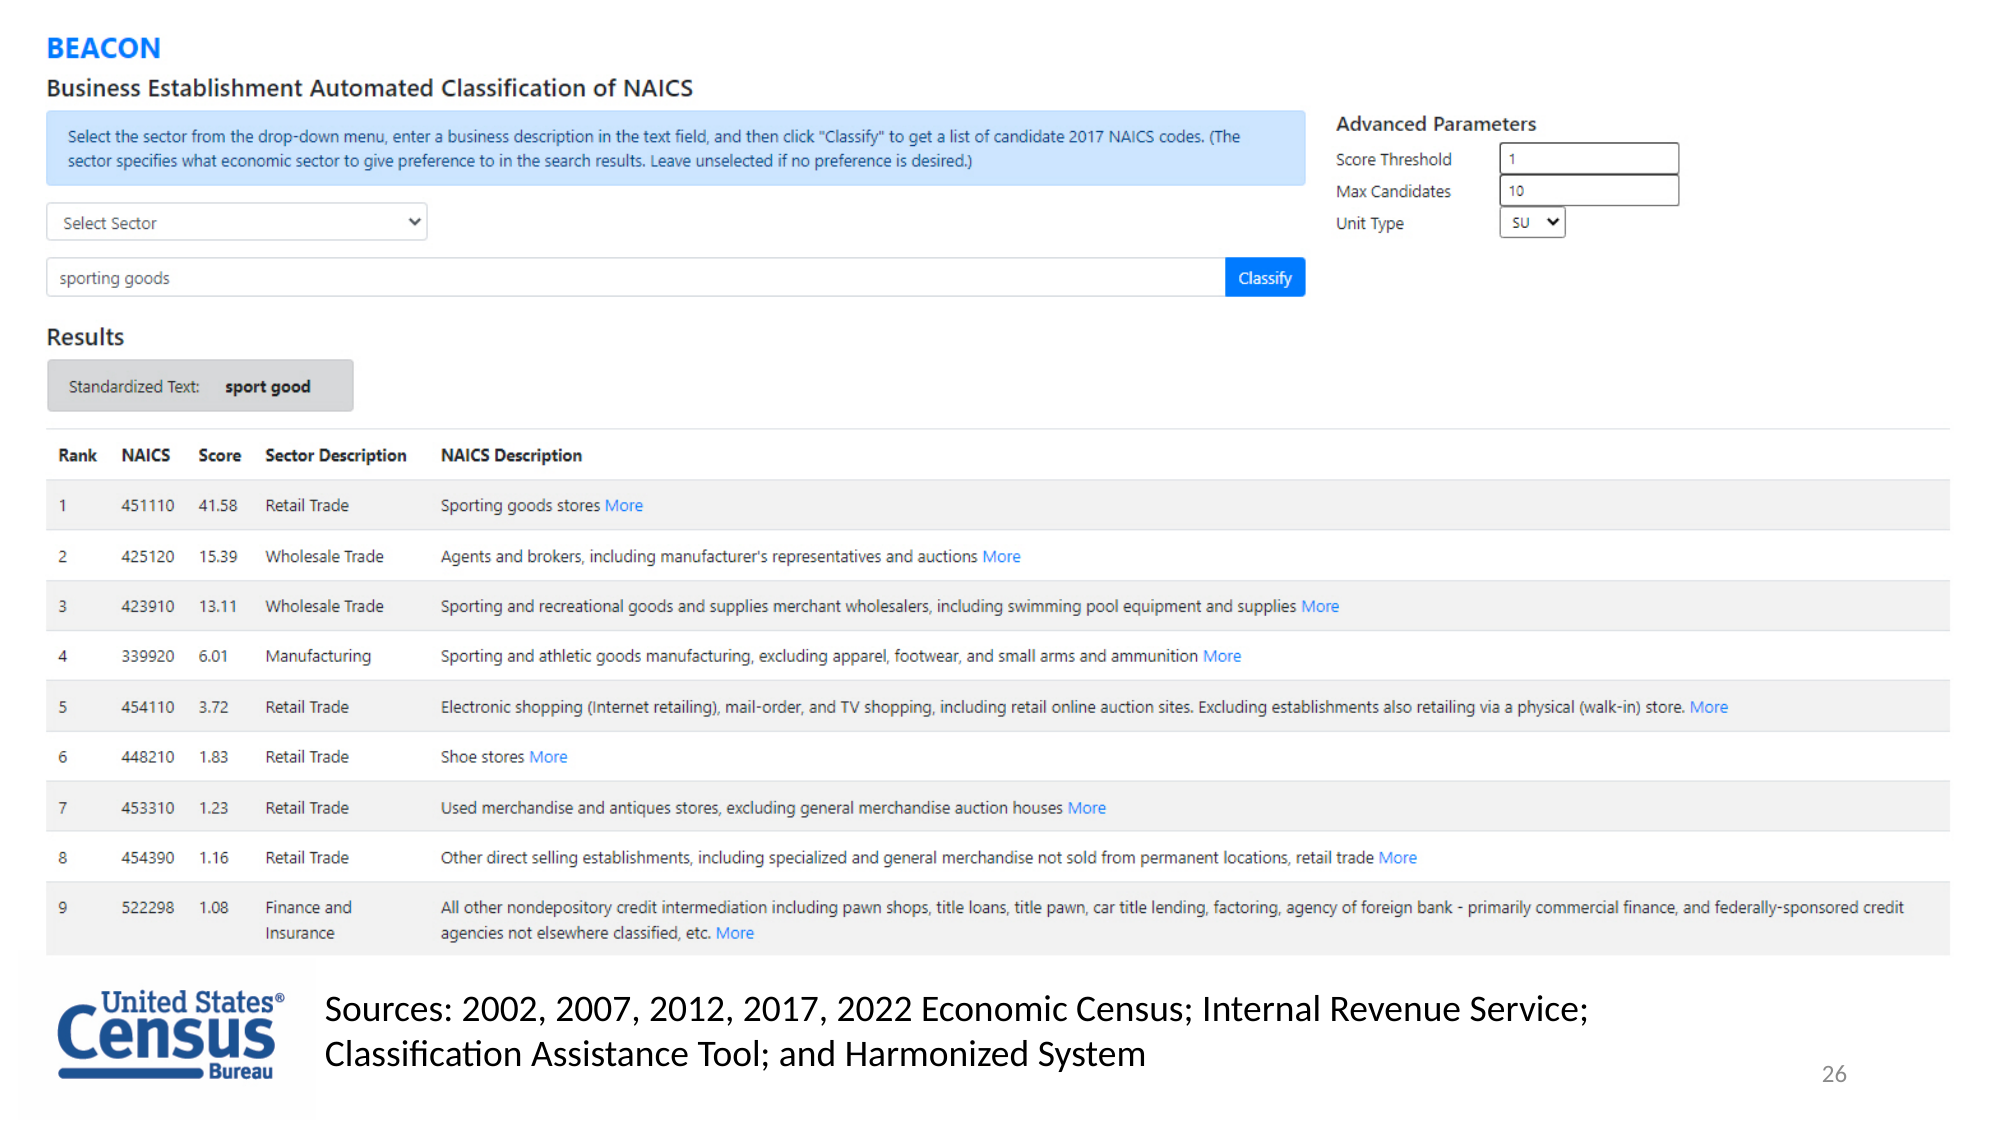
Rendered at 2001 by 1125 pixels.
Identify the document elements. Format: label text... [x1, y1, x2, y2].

picture [18, 34, 1954, 1120]
text_box Sources: 2002, 2007, 2012, 2017, 2022 Economic Census; Internal Revenue Service; Classification Assistance Tool; and Harmonized System [310, 976, 1723, 1082]
slide_number 26 [1412, 1042, 1863, 1103]
